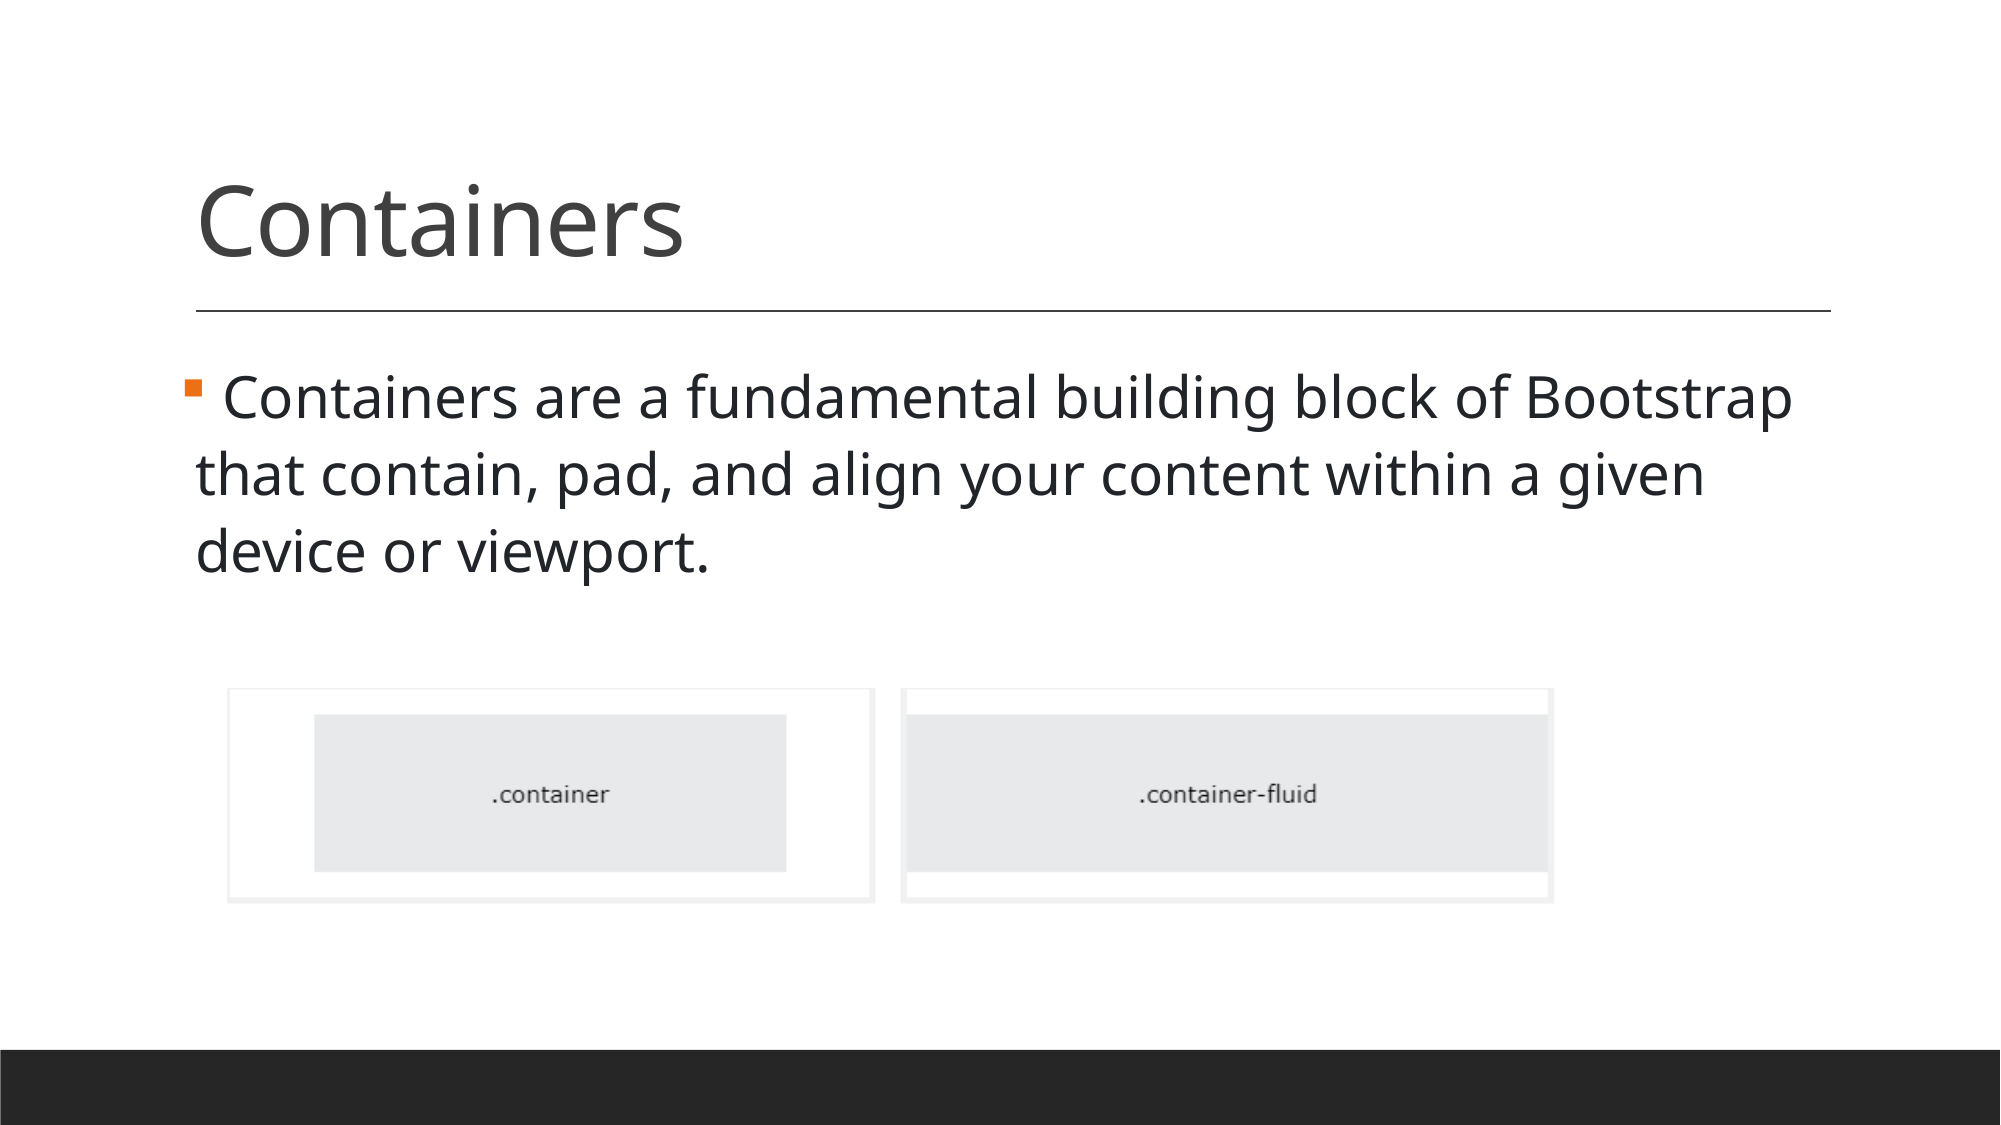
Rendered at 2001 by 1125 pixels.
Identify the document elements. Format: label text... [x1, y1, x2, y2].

list Containers are a fundamental building block of Bootstrap that contain, pad, and align your content within a given device or viewport. [180, 345, 1830, 963]
title Containers [180, 47, 1830, 285]
picture [226, 688, 1581, 929]
